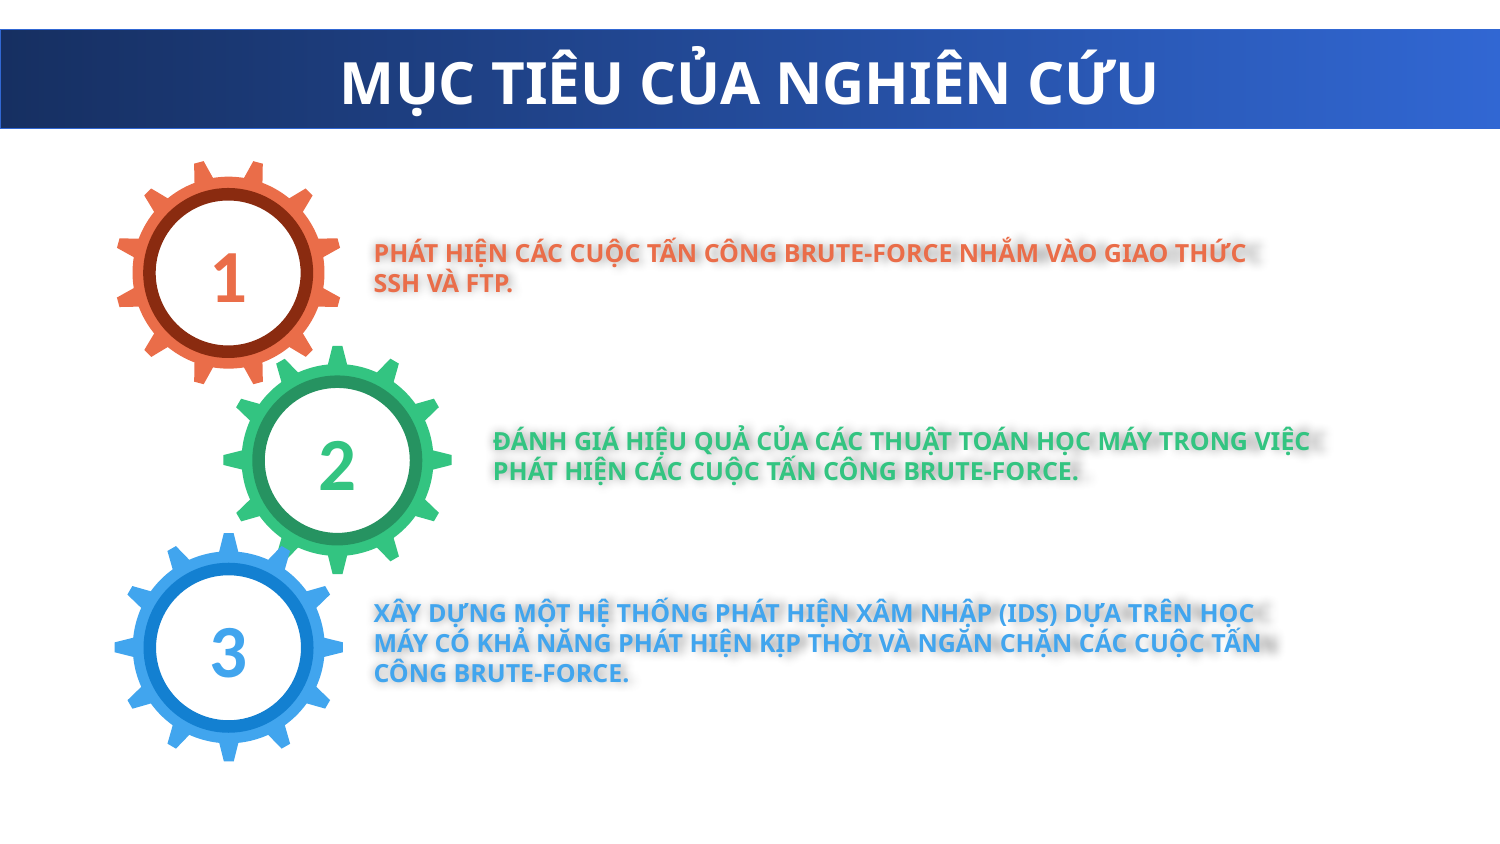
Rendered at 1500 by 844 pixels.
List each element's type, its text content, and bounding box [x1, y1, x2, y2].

text_box MỤC TIÊU CỦA NGHIÊN CỨU [74, 50, 1425, 112]
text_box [114, 158, 343, 387]
text_box XÂY DỰNG MỘT HỆ THỐNG PHÁT HIỆN XÂM NHẬP (IDS) DỰA TRÊN HỌC MÁY CÓ KHẢ NĂNG PHÁT HIỆN KỊP THỜI VÀ NGĂN CHẶN CÁC CUỘC TẤN CÔNG BRUTE-FORCE. [368, 558, 1421, 727]
text_box PHÁT HIỆN CÁC CUỘC TẤN CÔNG BRUTE-FORCE NHẮM VÀO GIAO THỨC SSH VÀ FTP. [368, 184, 1421, 353]
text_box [223, 345, 452, 575]
text_box ĐÁNH GIÁ HIỆU QUẢ CỦA CÁC THUẬT TOÁN HỌC MÁY TRONG VIỆC PHÁT HIỆN CÁC CUỘC TẤN CÔNG BRUTE-FORCE. [487, 371, 1448, 540]
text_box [114, 533, 343, 762]
text_box [0, 29, 1500, 129]
